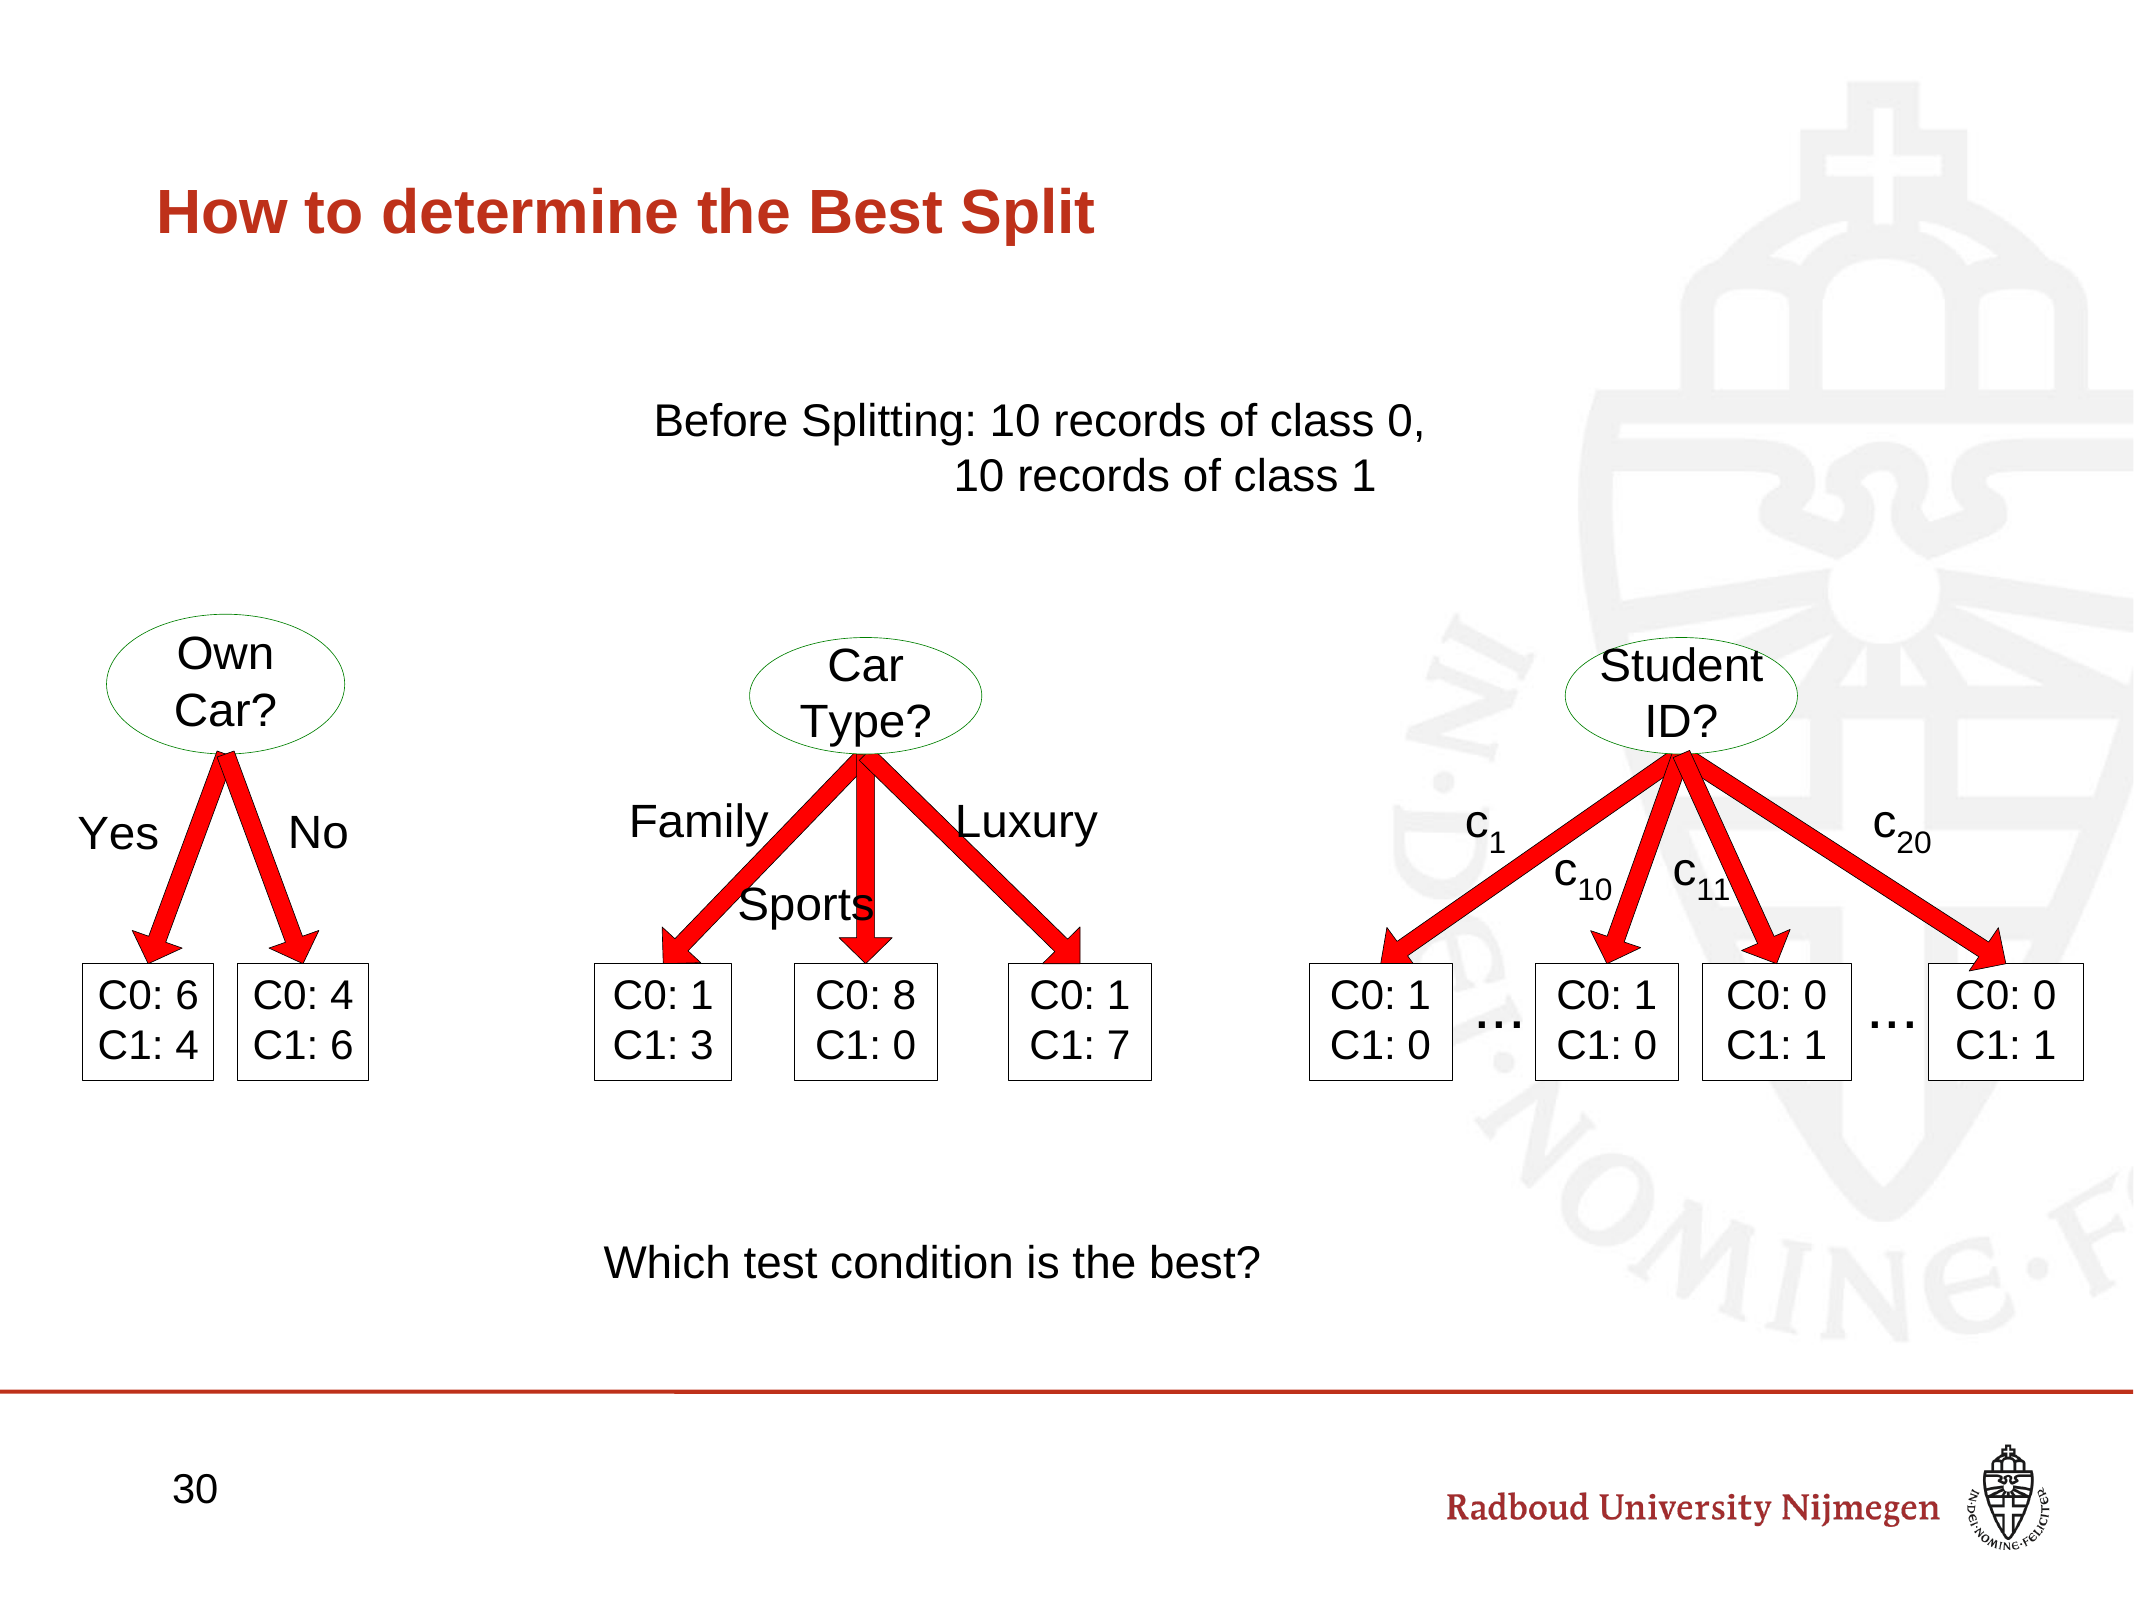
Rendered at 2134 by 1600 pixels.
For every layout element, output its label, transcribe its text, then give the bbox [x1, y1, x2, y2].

text_box Which test condition is the best? [588, 1225, 1427, 1296]
picture [0, 1394, 2134, 1600]
text_box Before Splitting: 10 records of class 0, 10 records of class 1 [638, 383, 1477, 509]
slide_number 30 [157, 1444, 655, 1530]
picture [0, 0, 2134, 1389]
title How to determine the Best Split [147, 162, 1961, 336]
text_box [74, 610, 2087, 1084]
